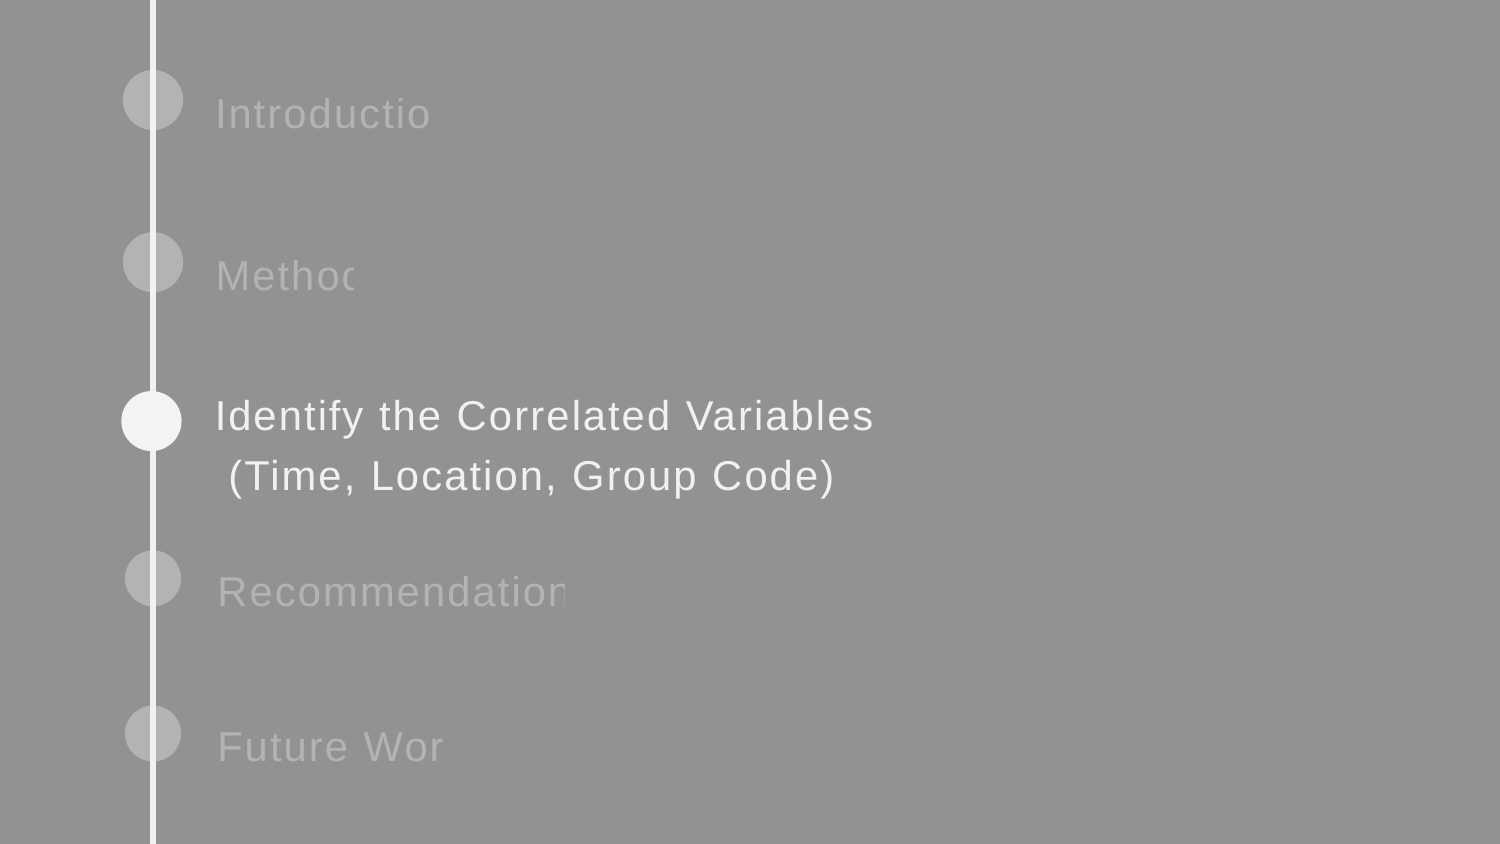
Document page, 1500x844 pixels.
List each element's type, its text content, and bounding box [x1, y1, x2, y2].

text_box Identify the Correlated Variables (Time, Location, Group Code) [214, 378, 889, 499]
text_box [122, 232, 184, 293]
text_box Introduction [215, 76, 457, 137]
text_box [124, 705, 182, 762]
text_box [121, 391, 182, 452]
text_box [124, 550, 182, 607]
text_box Future Work [217, 710, 468, 771]
text_box Recommendations [217, 555, 595, 615]
text_box [122, 69, 184, 131]
text_box Method [215, 238, 366, 299]
